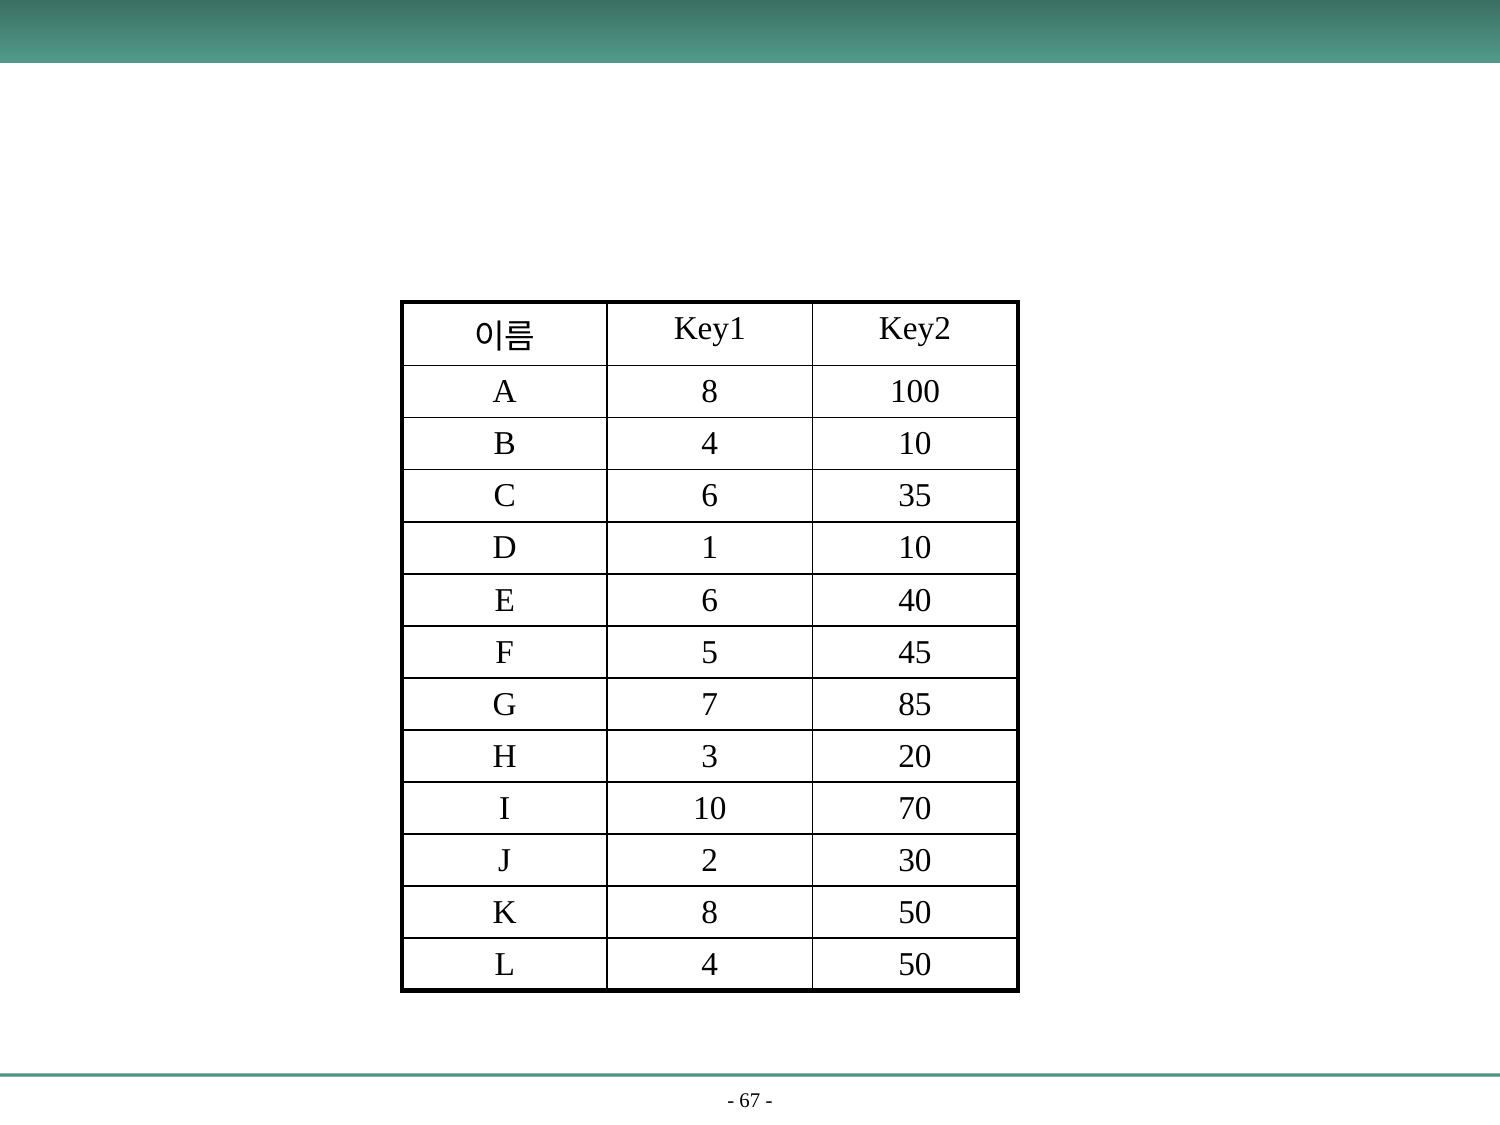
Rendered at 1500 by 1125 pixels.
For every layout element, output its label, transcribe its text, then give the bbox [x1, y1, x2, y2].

table_cell 8 [608, 366, 812, 417]
table_cell E [404, 575, 606, 625]
table_cell F [404, 627, 606, 677]
table_header Key1 [608, 304, 812, 365]
table_cell A [404, 366, 606, 417]
table_cell B [404, 418, 606, 469]
table_cell 50 [813, 939, 1016, 988]
table_cell 6 [608, 470, 812, 521]
table_cell 50 [813, 887, 1016, 937]
table_cell G [404, 679, 606, 729]
table_cell 8 [608, 887, 812, 937]
table_header Key2 [813, 304, 1016, 365]
table_cell 6 [608, 575, 812, 625]
table_cell L [404, 939, 606, 988]
table_cell 4 [608, 418, 812, 469]
table_cell I [404, 783, 606, 833]
table_cell 45 [813, 627, 1016, 677]
table_cell 70 [813, 783, 1016, 833]
table_cell 5 [608, 627, 812, 677]
table_cell 10 [608, 783, 812, 833]
table_cell 3 [608, 731, 812, 781]
table_header 이름 [404, 304, 606, 365]
table_cell D [404, 523, 606, 573]
table_cell J [404, 835, 606, 885]
table_cell 1 [608, 523, 812, 573]
table_cell 30 [813, 835, 1016, 885]
table_cell 10 [813, 418, 1016, 469]
table_cell 7 [608, 679, 812, 729]
table_cell 10 [813, 523, 1016, 573]
table_cell 4 [608, 939, 812, 988]
table_cell C [404, 470, 606, 521]
table_cell 40 [813, 575, 1016, 625]
table_cell 100 [813, 366, 1016, 417]
table_cell 2 [608, 835, 812, 885]
table_cell 20 [813, 731, 1016, 781]
table_cell 85 [813, 679, 1016, 729]
table_cell H [404, 731, 606, 781]
table_cell K [404, 887, 606, 937]
table_cell 35 [813, 470, 1016, 521]
